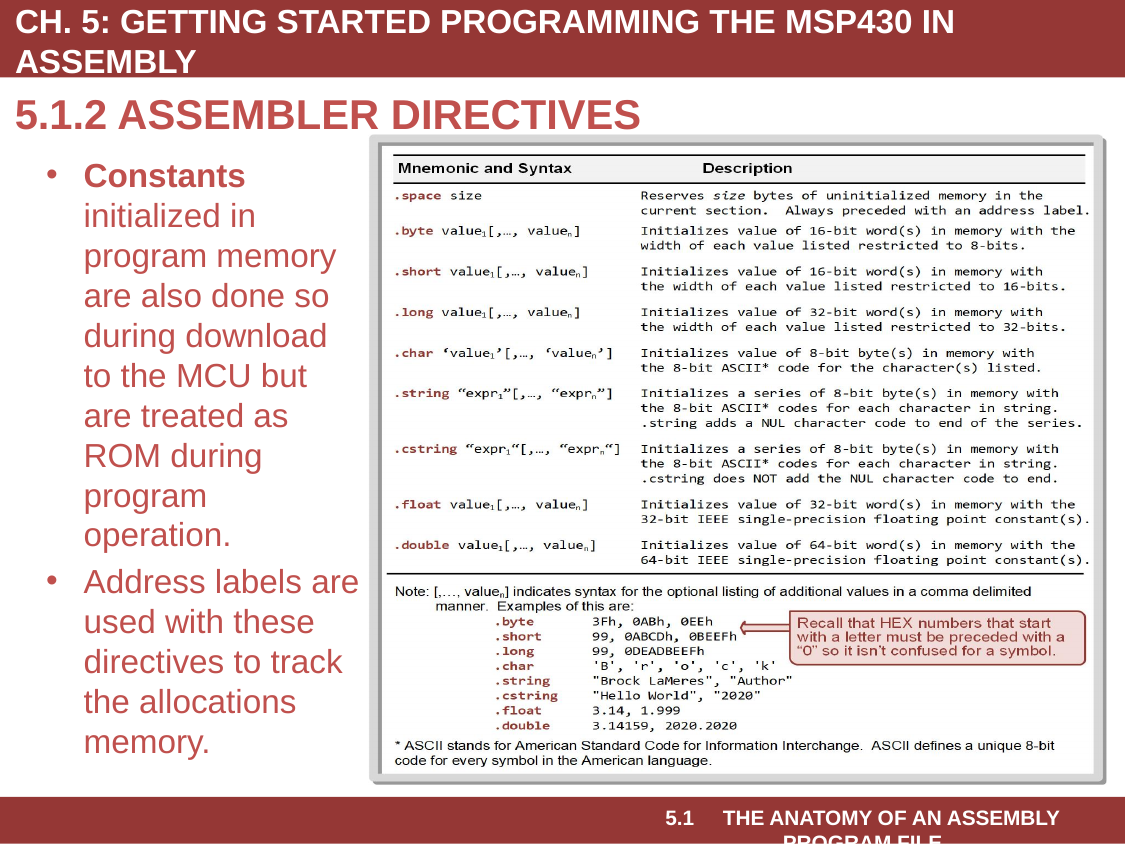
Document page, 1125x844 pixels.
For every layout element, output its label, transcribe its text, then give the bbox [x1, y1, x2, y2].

text_box [0, 795, 1125, 844]
text_box Constants initialized in program memory are also done so during download to the MCU but are treated as ROM during program operation. Address labels are used with these directives to track the allocations memory. [31, 146, 375, 797]
picture [368, 134, 1107, 785]
text_box 5.1.2 Assembler Directives [0, 80, 1088, 146]
title Ch. 5: Getting Started Programming the MSP430 in Assembly [0, 1, 1125, 78]
subtitle 5.1 The Anatomy of an Assembly Program File [600, 796, 1125, 844]
